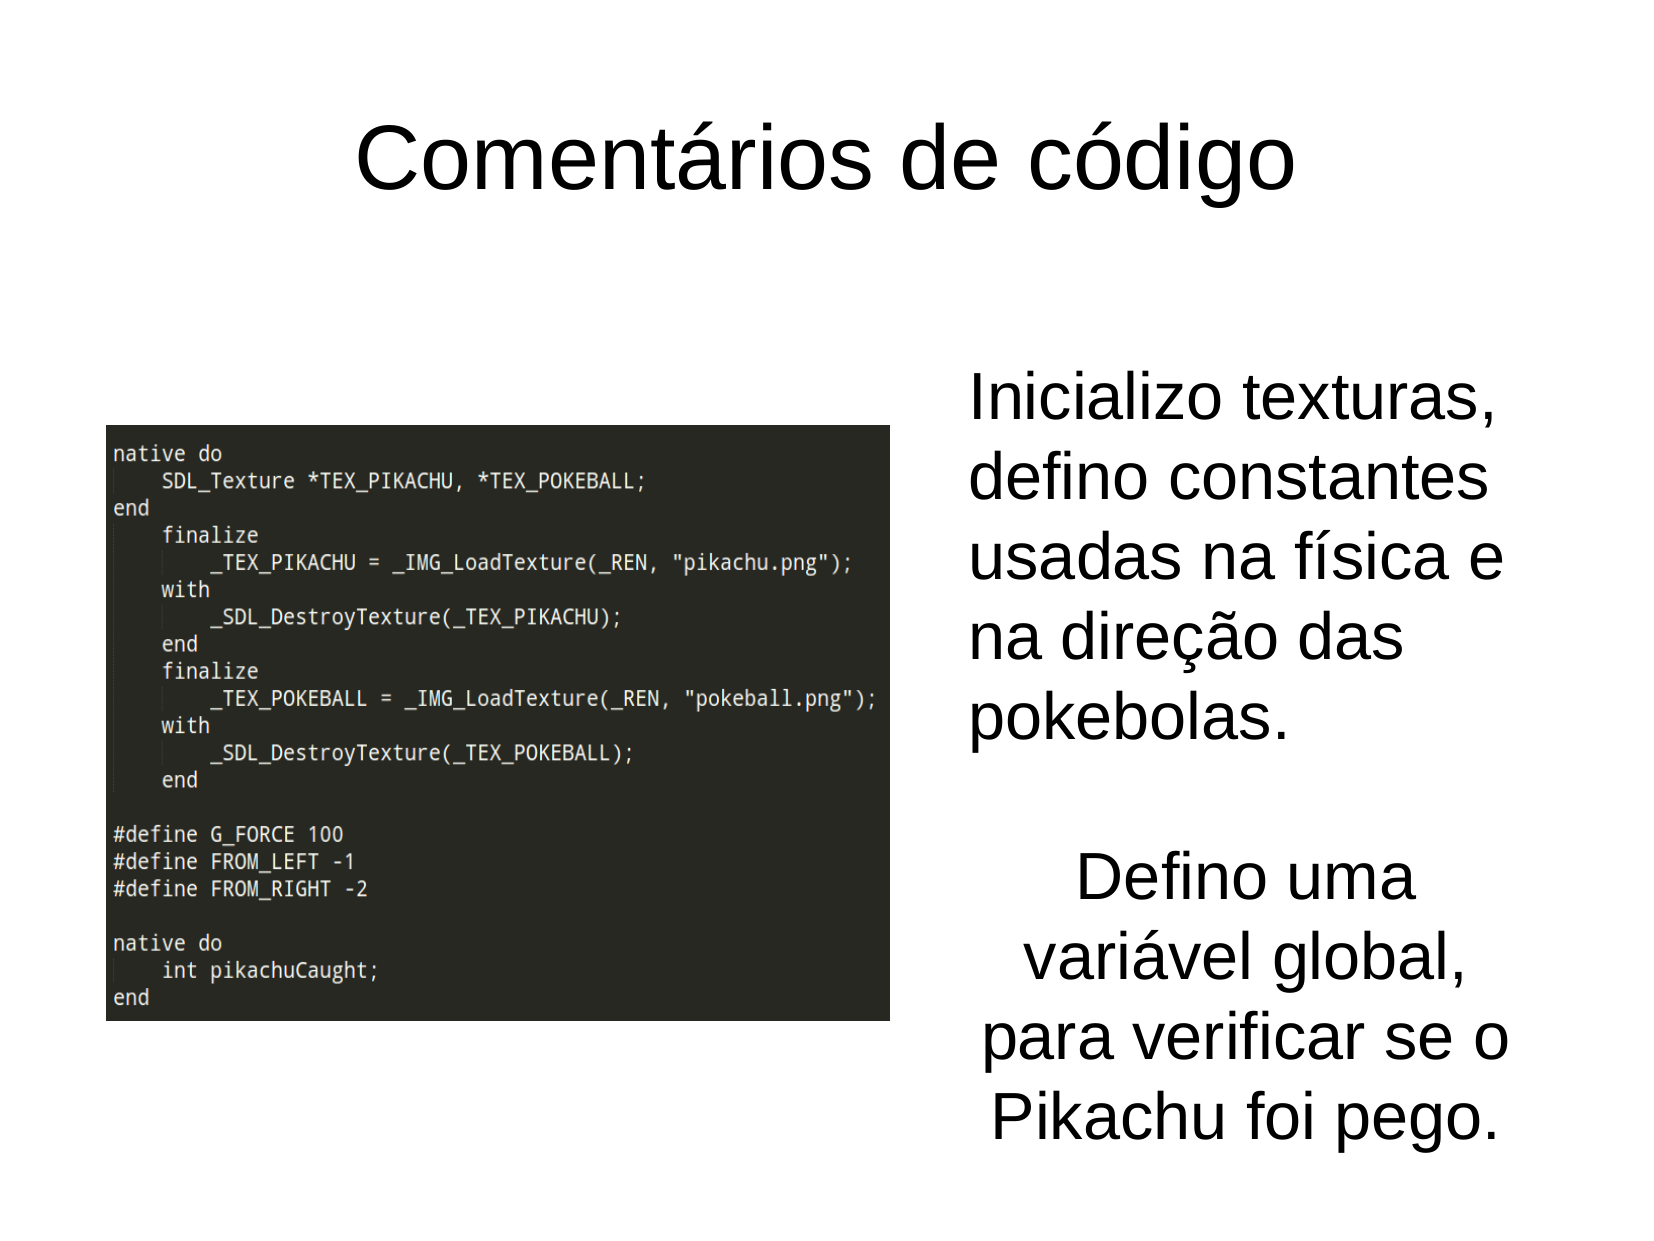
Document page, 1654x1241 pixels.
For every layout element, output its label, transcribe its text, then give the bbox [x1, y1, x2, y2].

picture [106, 424, 890, 1021]
text_box Inicializo texturas, defino constantes usadas na física e na direção das pokebolas. Defino uma variável global, para verificar se o Pikachu foi pego. [968, 353, 1524, 1099]
text_box Comentários de código [82, 49, 1571, 257]
